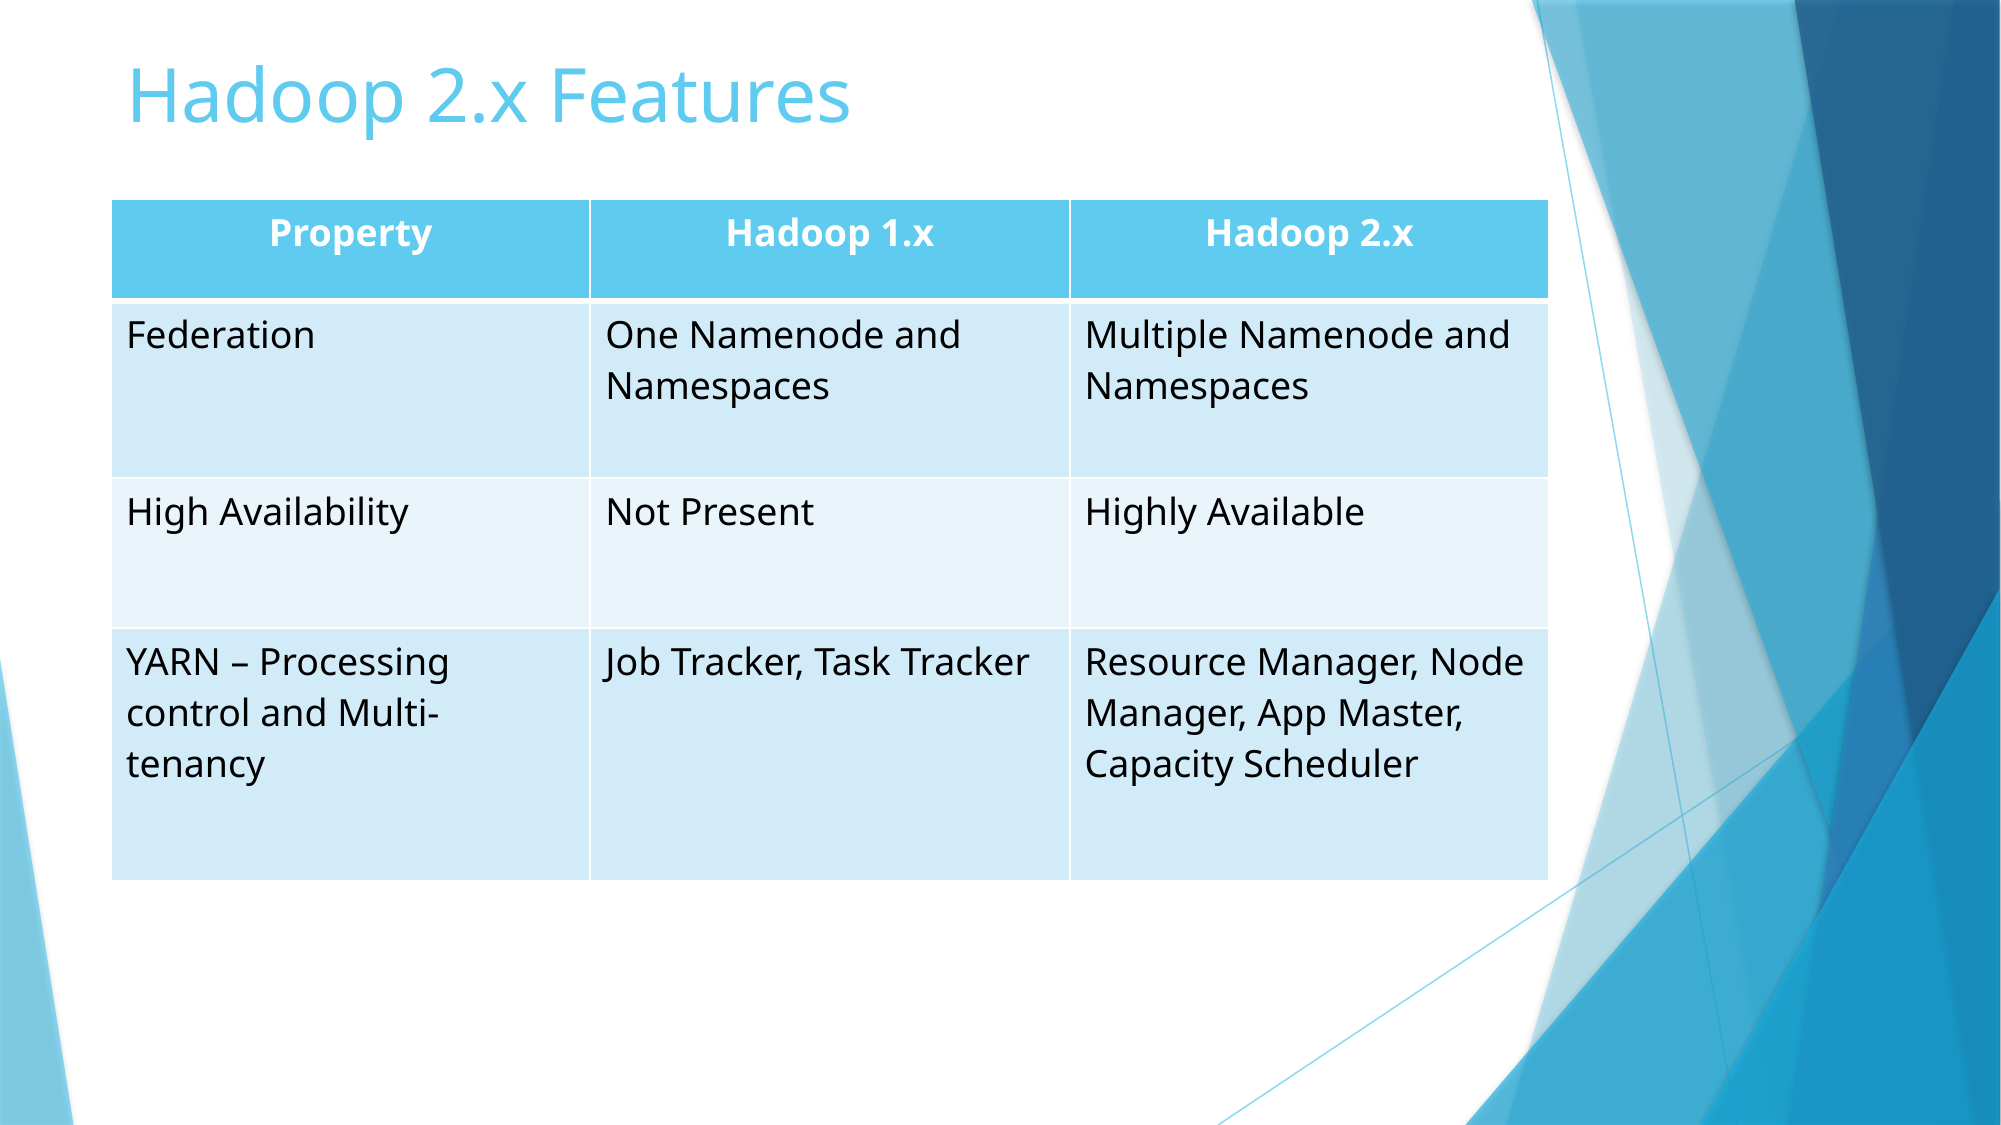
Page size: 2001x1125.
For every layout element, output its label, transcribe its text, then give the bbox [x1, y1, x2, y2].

table_cell High Availability [112, 479, 589, 627]
table_cell Federation [112, 304, 589, 477]
table_cell Resource Manager, Node Manager, App Master, Capacity Scheduler [1071, 629, 1548, 880]
table_header Property [112, 200, 589, 298]
table_header Hadoop 2.x [1071, 200, 1548, 298]
table_cell One Namenode and Namespaces [591, 304, 1069, 477]
table_header Hadoop 1.x [591, 200, 1069, 298]
table_cell Multiple Namenode and Namespaces [1071, 304, 1548, 477]
table_cell YARN – Processing control and Multi-tenancy [112, 629, 589, 880]
title Hadoop 2.x Features [111, 39, 1522, 169]
table_cell Not Present [591, 479, 1069, 627]
table_cell Job Tracker, Task Tracker [591, 629, 1069, 880]
table_cell Highly Available [1071, 479, 1548, 627]
